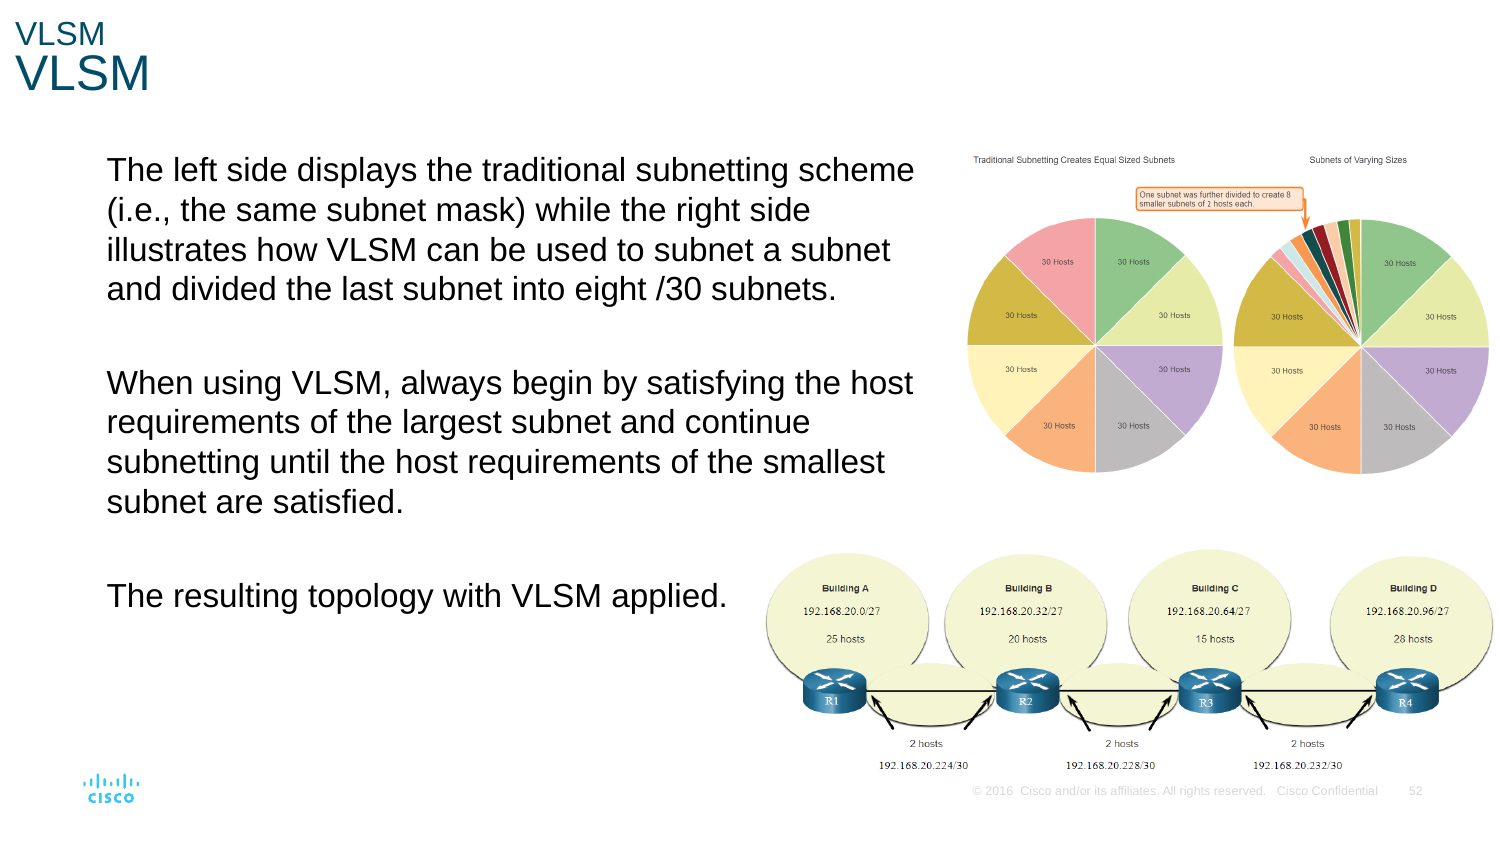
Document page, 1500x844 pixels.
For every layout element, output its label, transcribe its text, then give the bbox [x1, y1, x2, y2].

title VLSM VLSM [0, 0, 1369, 121]
list The left side displays the traditional subnetting scheme (i.e., the same subnet mask) while the right side illustrates how VLSM can be used to subnet a subnet and divided the last subnet into eight /30 subnets. When using VLSM, always begin by satisfying the host requirements of the largest subnet and continue subnetting until the host requirements of the smallest subnet are satisfied. The resulting topology with VLSM applied. [35, 140, 941, 536]
picture [965, 154, 1491, 477]
picture [759, 543, 1496, 780]
